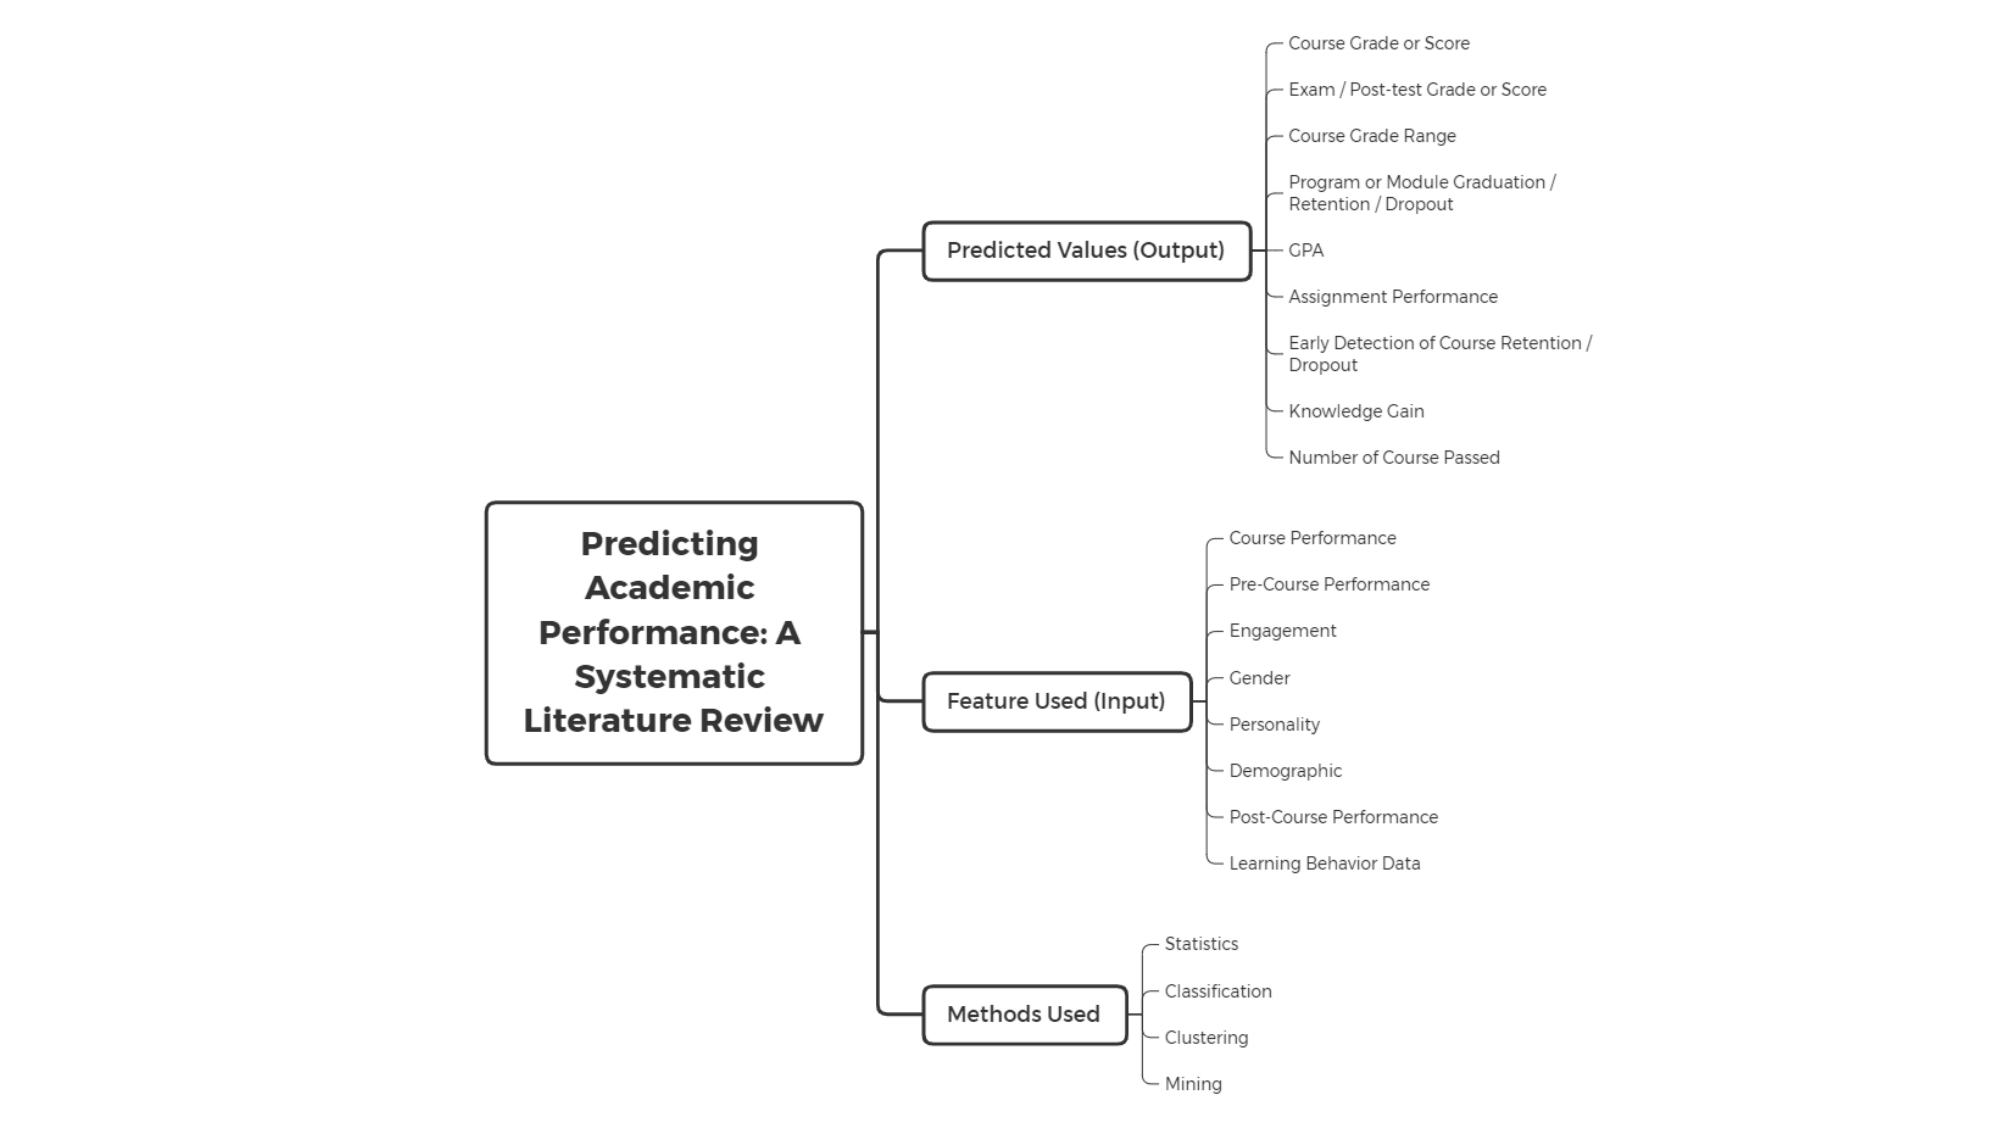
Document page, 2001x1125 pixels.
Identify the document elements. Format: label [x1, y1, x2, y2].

picture [385, 13, 1615, 1112]
